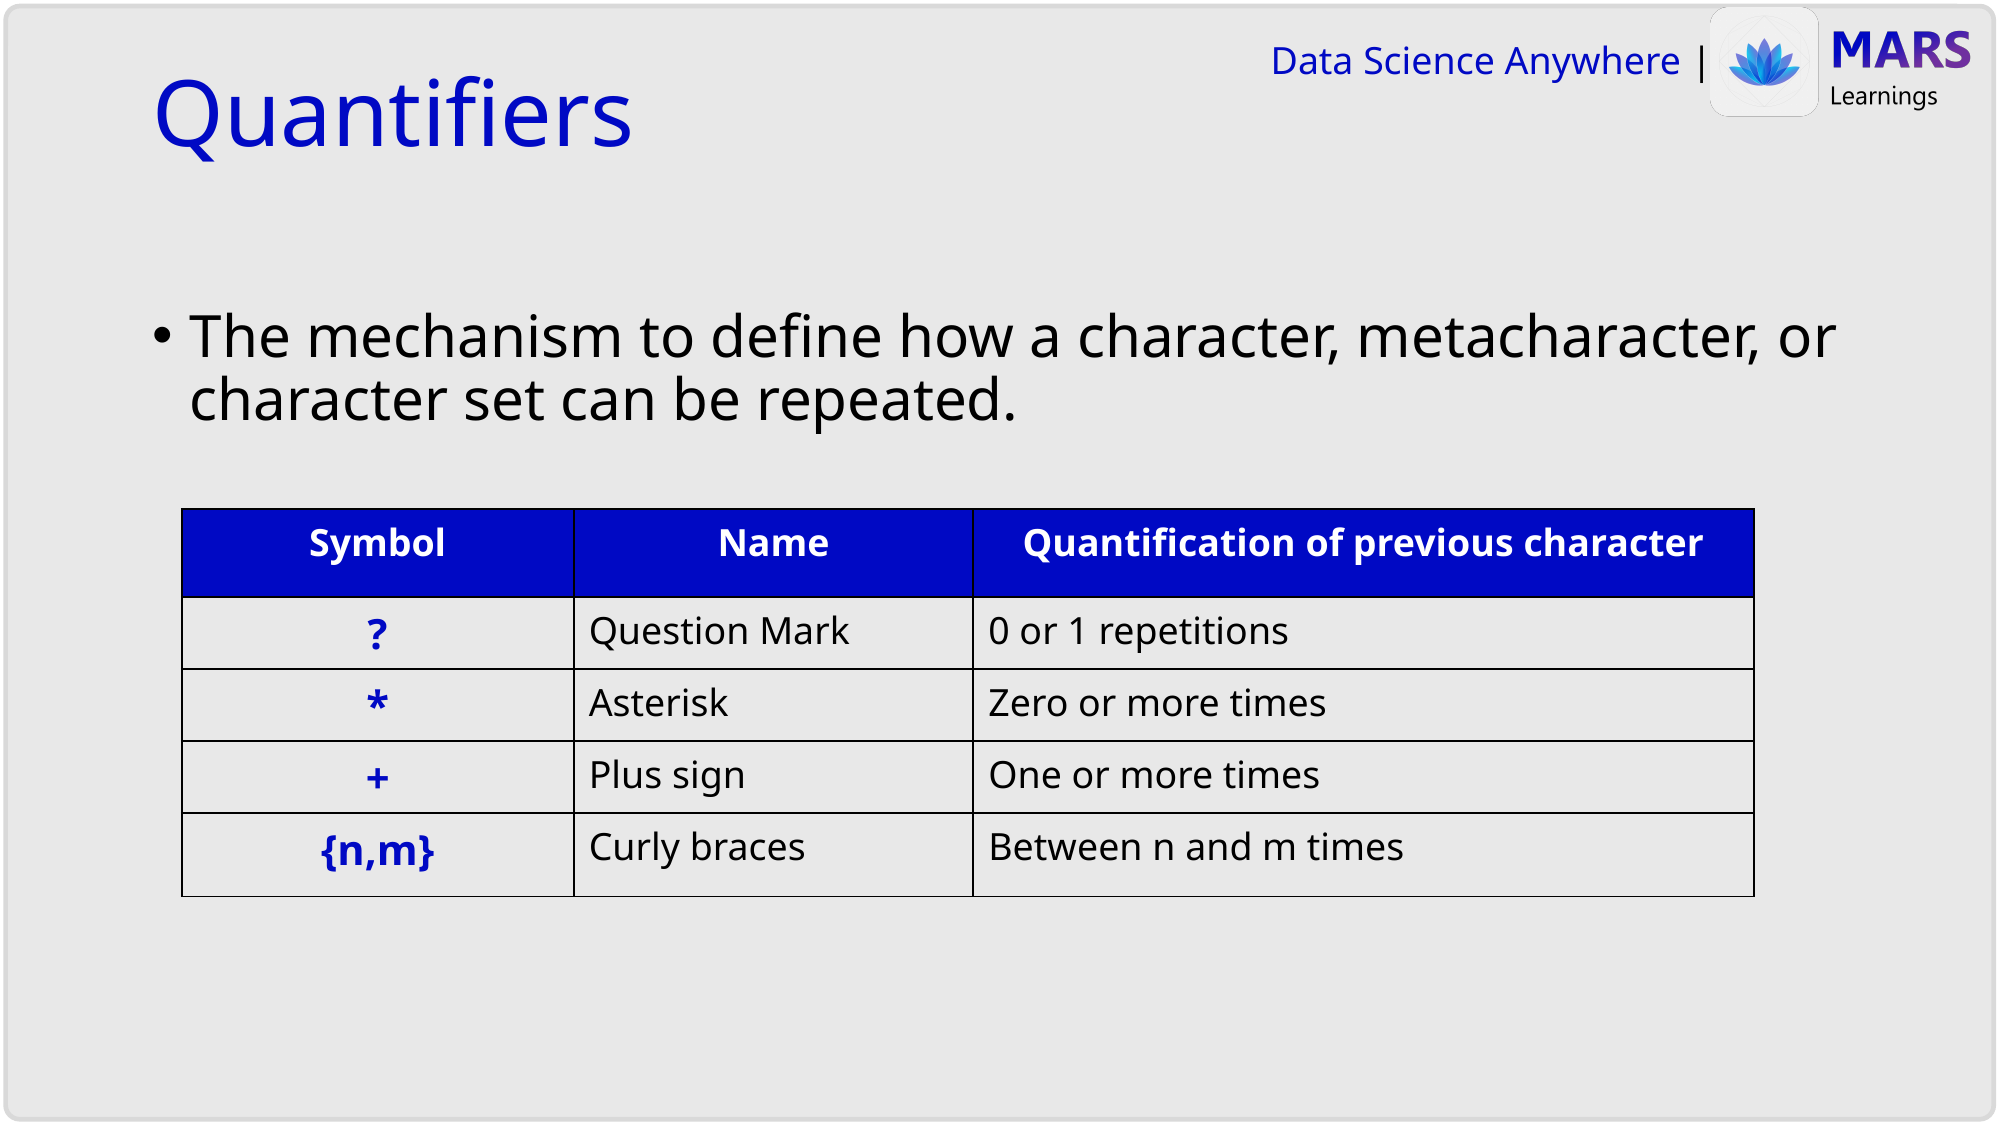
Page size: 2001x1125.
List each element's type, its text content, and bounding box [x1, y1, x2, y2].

picture [1710, 7, 1992, 126]
table_cell ? [183, 598, 573, 668]
table_cell * [183, 670, 573, 740]
table_header Name [575, 510, 972, 596]
table_cell {n,m} [183, 814, 573, 896]
table_header Symbol [183, 510, 573, 596]
table_cell One or more times [974, 742, 1753, 812]
table_cell + [183, 742, 573, 812]
table_cell 0 or 1 repetitions [974, 598, 1753, 668]
table_cell Asterisk [575, 670, 972, 740]
title Quantifiers [137, 59, 1863, 278]
table_cell Question Mark [575, 598, 972, 668]
table_cell Plus sign [575, 742, 972, 812]
table_cell Curly braces [575, 814, 972, 896]
table_header Quantification of previous character [974, 510, 1753, 596]
table_cell Zero or more times [974, 670, 1753, 740]
list The mechanism to define how a character, metacharacter, or character set can be repeated. [137, 299, 1863, 1014]
table_cell Between n and m times [974, 814, 1753, 896]
